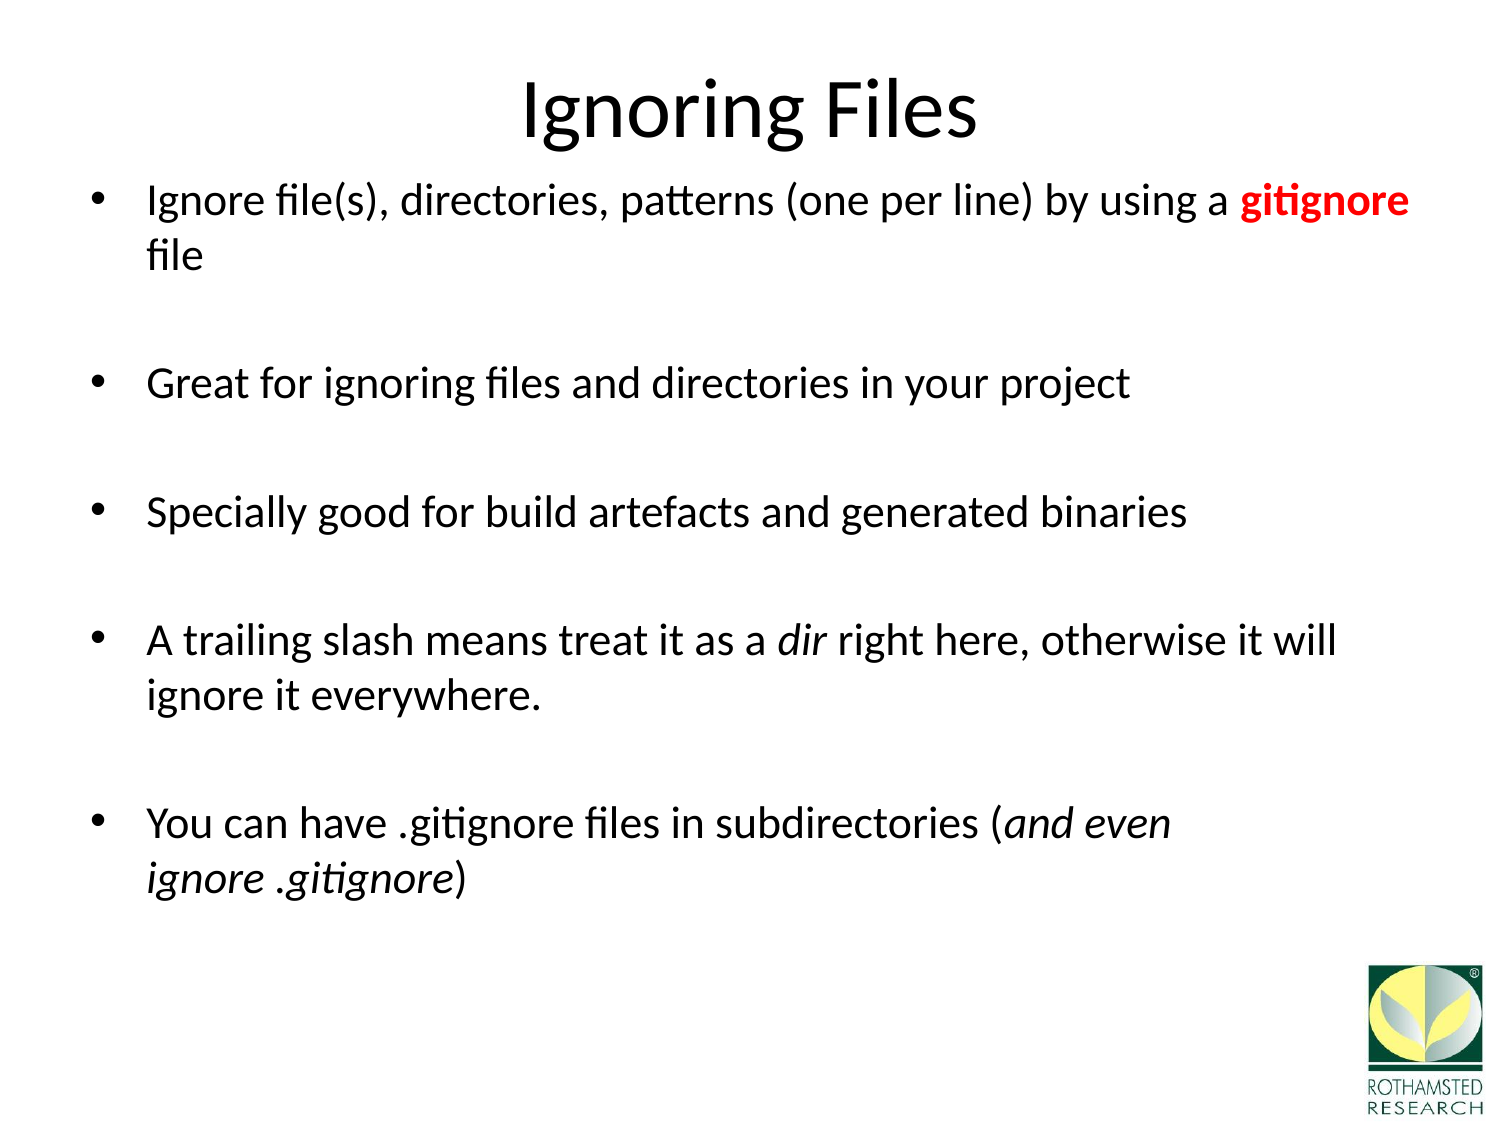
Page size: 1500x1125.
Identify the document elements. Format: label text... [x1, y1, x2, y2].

picture [1364, 961, 1486, 1124]
list Ignore file(s), directories, patterns (one per line) by using a gitignore file Great for ignoring files and directories in your project Specially good for build artefacts and generated binaries A trailing slash means treat it as a dir right here, otherwise it will ignore it everywhere. You can have .gitignore files in subdirectories (and even ignore .gitignore) [75, 162, 1425, 1005]
title Ignoring Files [75, 45, 1425, 162]
